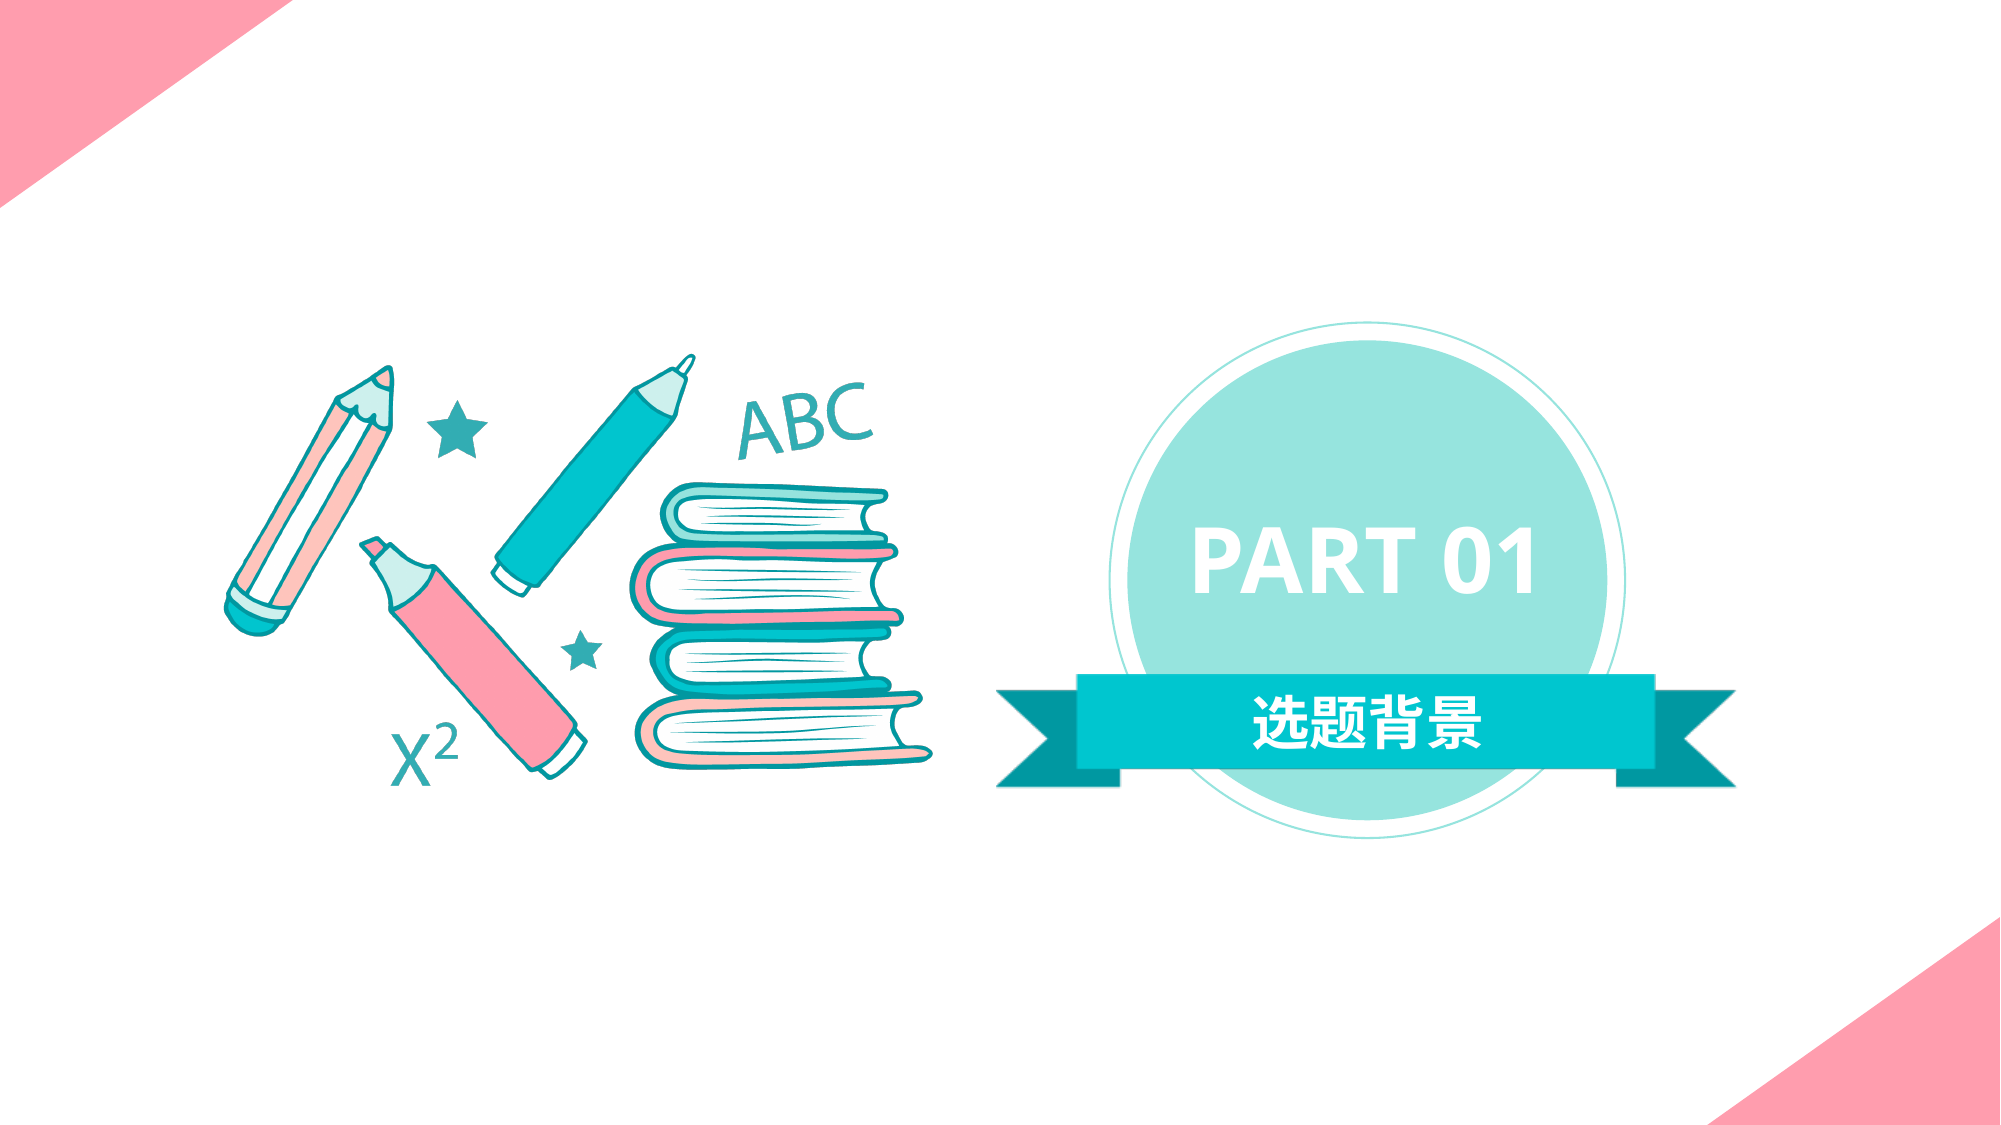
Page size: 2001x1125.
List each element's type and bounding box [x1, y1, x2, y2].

text_box [1707, 917, 2000, 1125]
text_box [996, 322, 1739, 839]
text_box [0, 0, 293, 208]
picture [207, 322, 942, 817]
